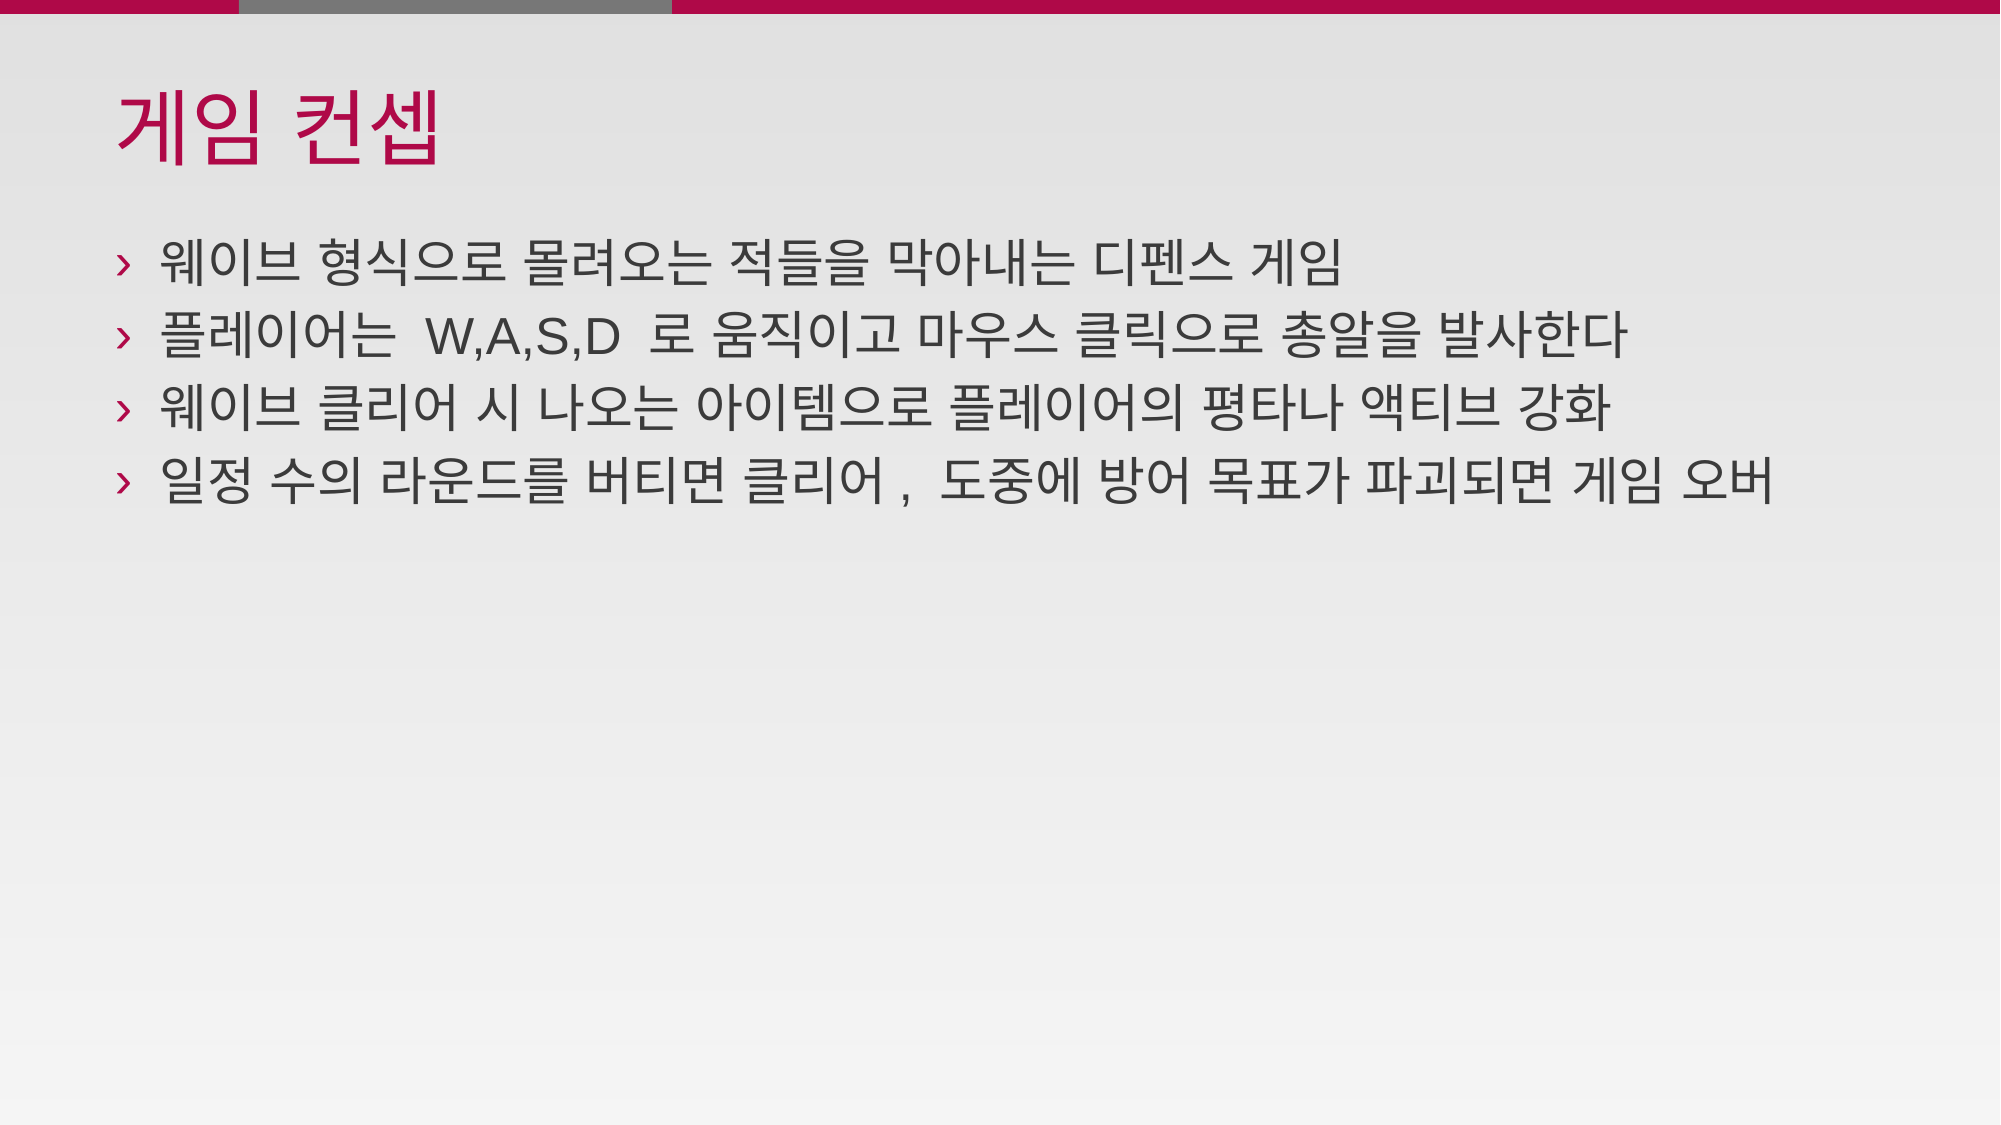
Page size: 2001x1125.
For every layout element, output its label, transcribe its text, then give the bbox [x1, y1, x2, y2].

list 웨이브 형식으로 몰려오는 적들을 막아내는 디펜스 게임 플레이어는 W,A,S,D 로 움직이고 마우스 클릭으로 총알을 발사한다 웨이브 클리어 시 나오는 아이템으로 플레이어의 평타나 액티브 강화 일정 수의 라운드를 버티면 클리어, 도중에 방어 목표가 파괴되면 게임 오버 [99, 222, 1900, 1005]
title 게임 컨셉 [99, 50, 1900, 202]
